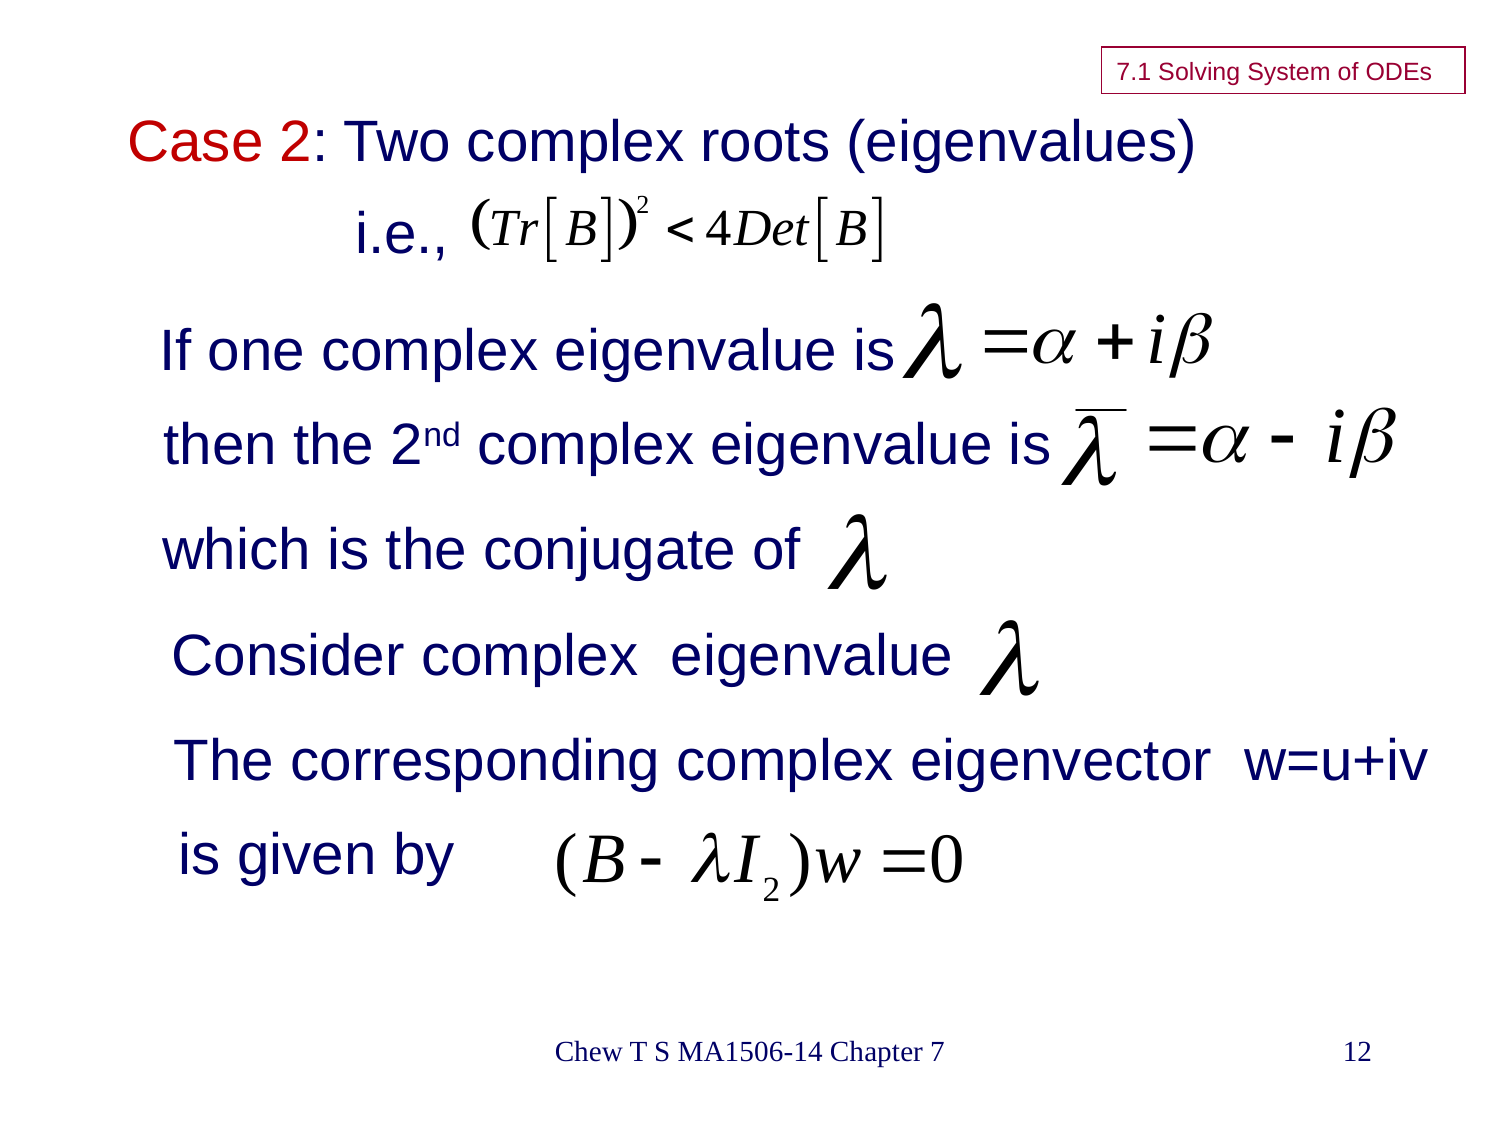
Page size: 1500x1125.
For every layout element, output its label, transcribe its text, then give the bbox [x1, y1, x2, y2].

text_box 7.1 Solving System of ODEs [1101, 46, 1465, 94]
text_box which is the conjugate of [147, 503, 817, 589]
text_box If one complex eigenvalue is [144, 304, 889, 390]
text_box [1054, 398, 1135, 498]
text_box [468, 187, 888, 269]
text_box Consider complex eigenvalue [156, 609, 970, 695]
list is given by [163, 808, 505, 895]
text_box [1136, 398, 1407, 488]
text_box then the 2nd complex eigenvalue is [148, 398, 1052, 484]
title Case 2: Two complex roots (eigenvalues) [112, 99, 1231, 176]
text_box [972, 304, 1225, 387]
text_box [895, 292, 973, 392]
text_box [550, 820, 969, 909]
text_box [972, 609, 1051, 709]
text_box i.e., [340, 187, 465, 273]
footer Chew T S MA1506-14 Chapter 7 [512, 1024, 988, 1101]
text_box The corresponding complex eigenvector w=u+iv [159, 714, 1446, 800]
slide_number 12 [1074, 1024, 1388, 1101]
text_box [820, 503, 898, 603]
